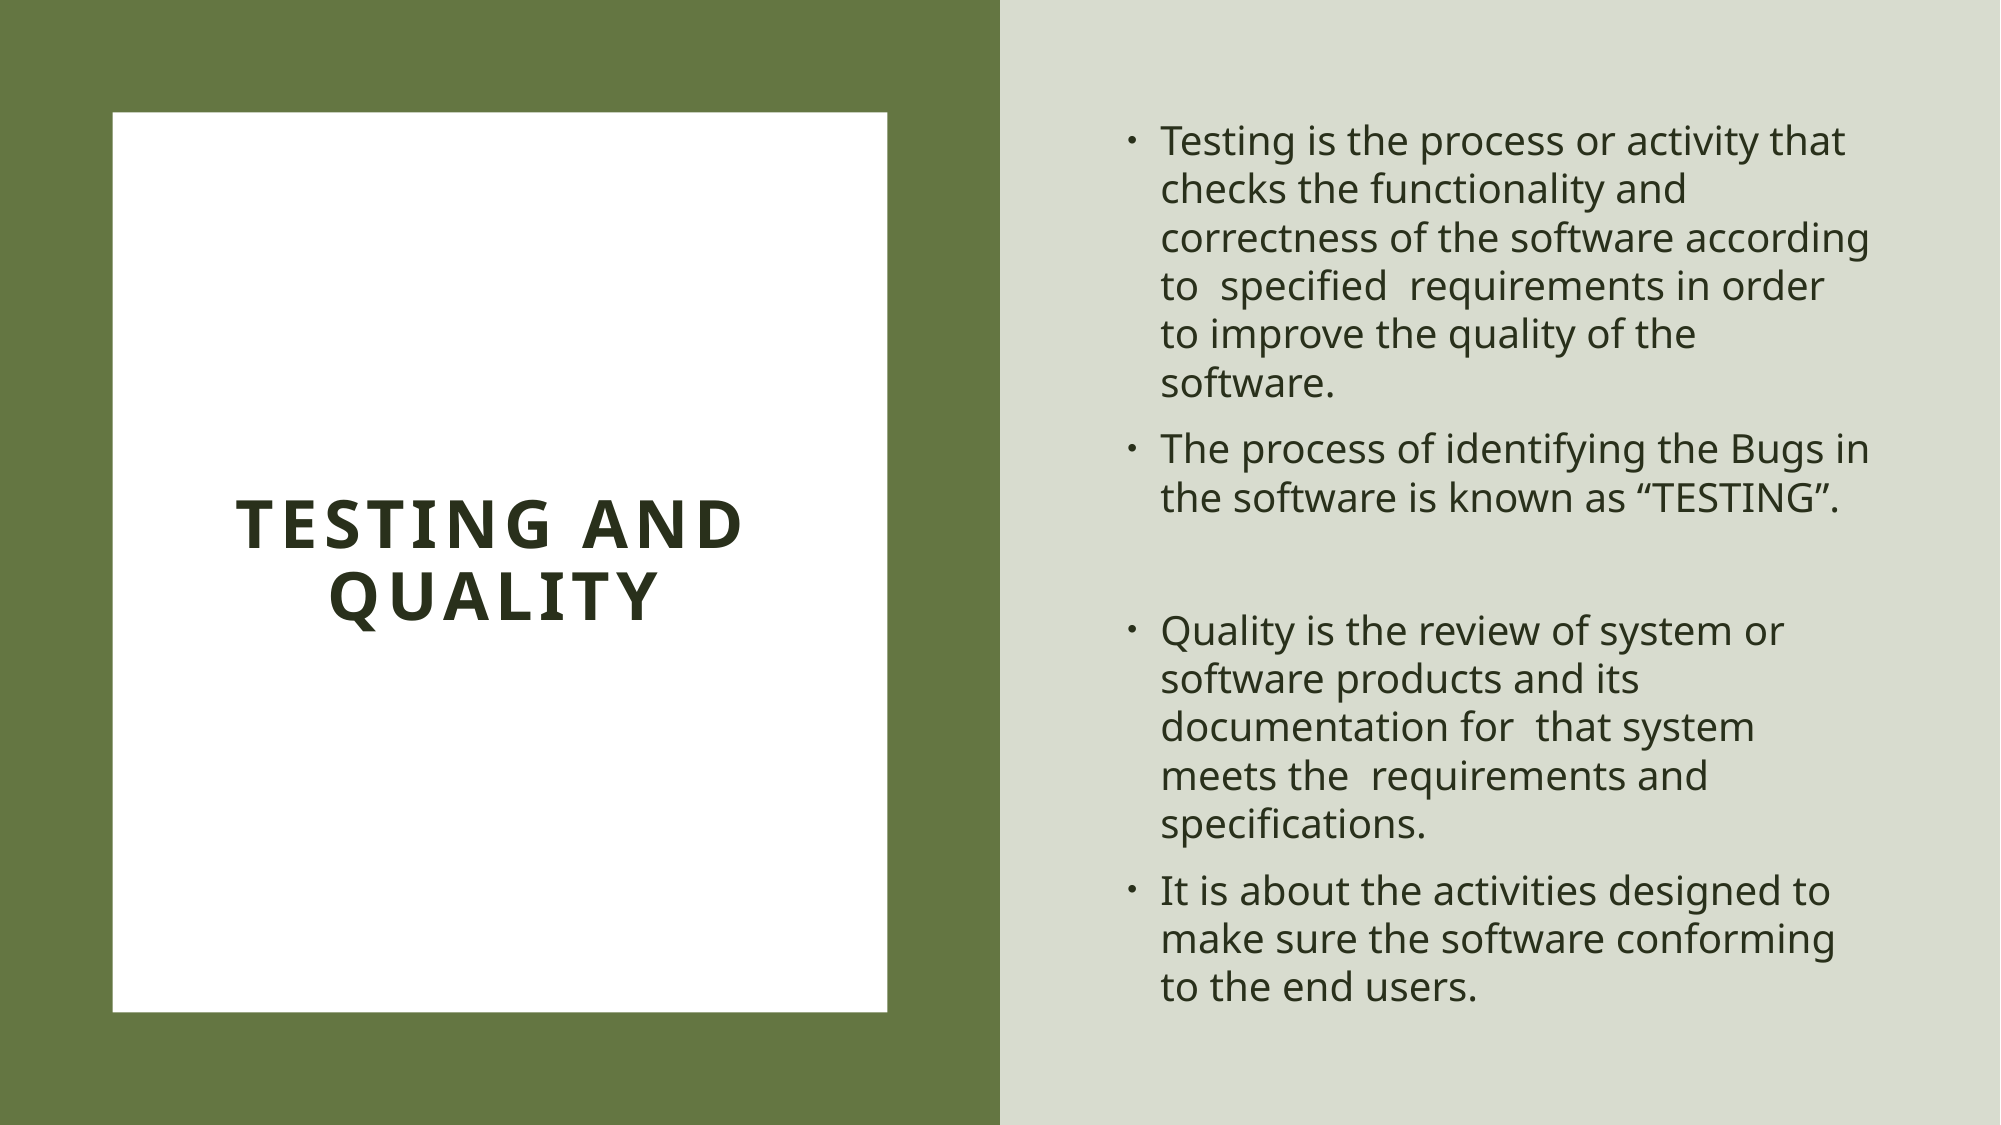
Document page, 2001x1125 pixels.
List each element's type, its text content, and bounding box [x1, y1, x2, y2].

text_box [999, 0, 2000, 1125]
text_box [111, 111, 888, 1013]
list Testing is the process or activity that checks the functionality and correctness of the software according to specified requirements in order to improve the quality of the software. The process of identifying the Bugs in the software is known as “TESTING”. Quality is the review of system or software products and its documentation for that system meets the requirements and specifications. It is about the activities designed to make sure the software conforming to the end users. [1112, 81, 1888, 1043]
text_box [0, 0, 999, 1125]
title Testing and Quality [189, 224, 798, 900]
